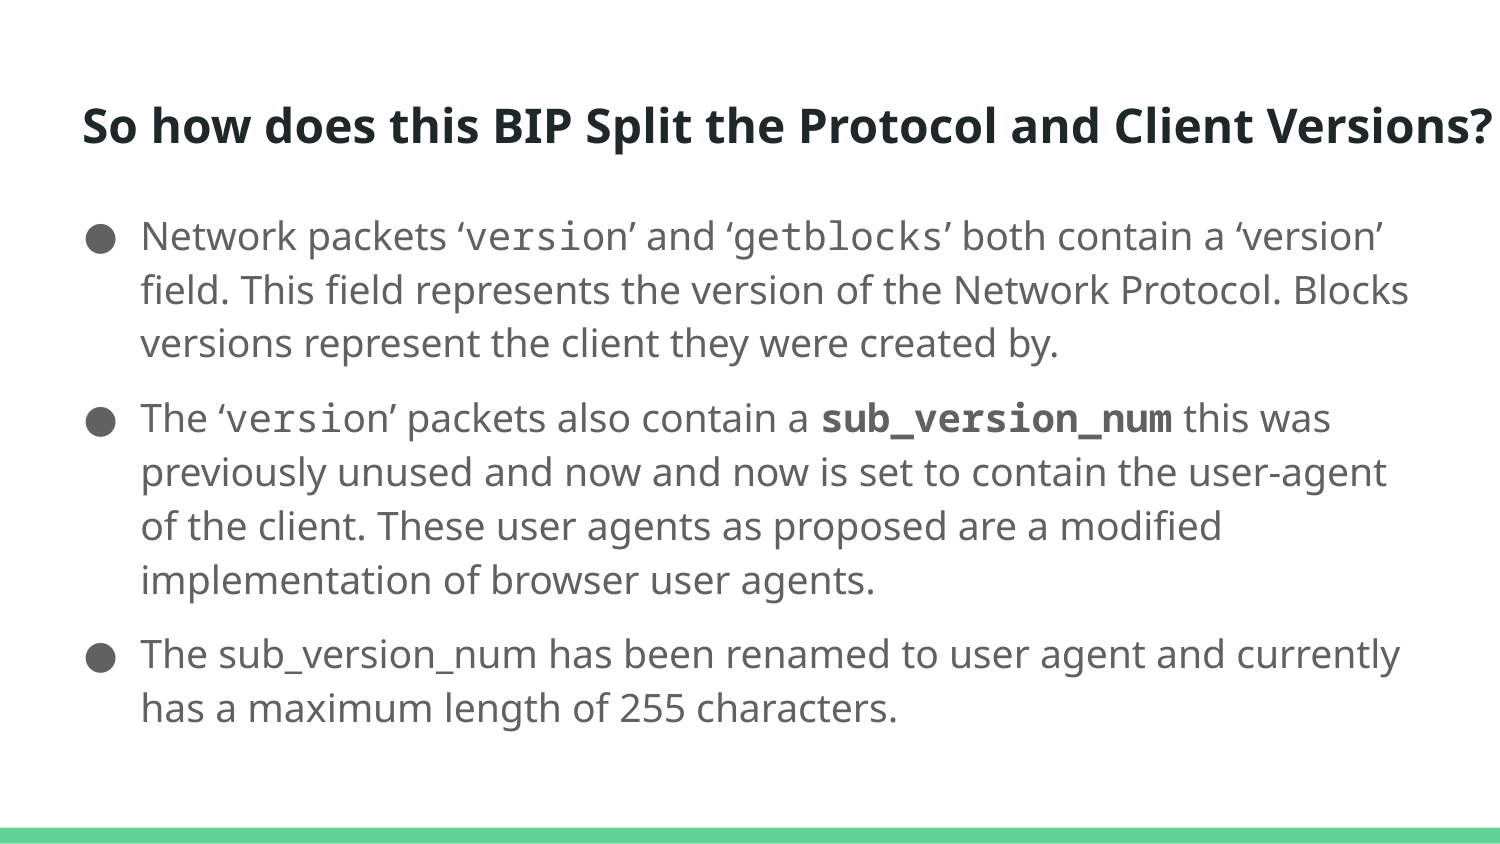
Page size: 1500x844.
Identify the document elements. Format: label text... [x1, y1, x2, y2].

title So how does this BIP Split the Protocol and Client Versions? [67, 80, 1500, 175]
list Network packets ‘version’ and ‘getblocks’ both contain a ‘version’ field. This field represents the version of the Network Protocol. Blocks versions represent the client they were created by. The ‘version’ packets also contain a sub_version_num this was previously unused and now and now is set to contain the user-agent of the client. These user agents as proposed are a modified implementation of browser user agents. The sub_version_num has been renamed to user agent and currently has a maximum length of 255 characters. [51, 189, 1449, 750]
